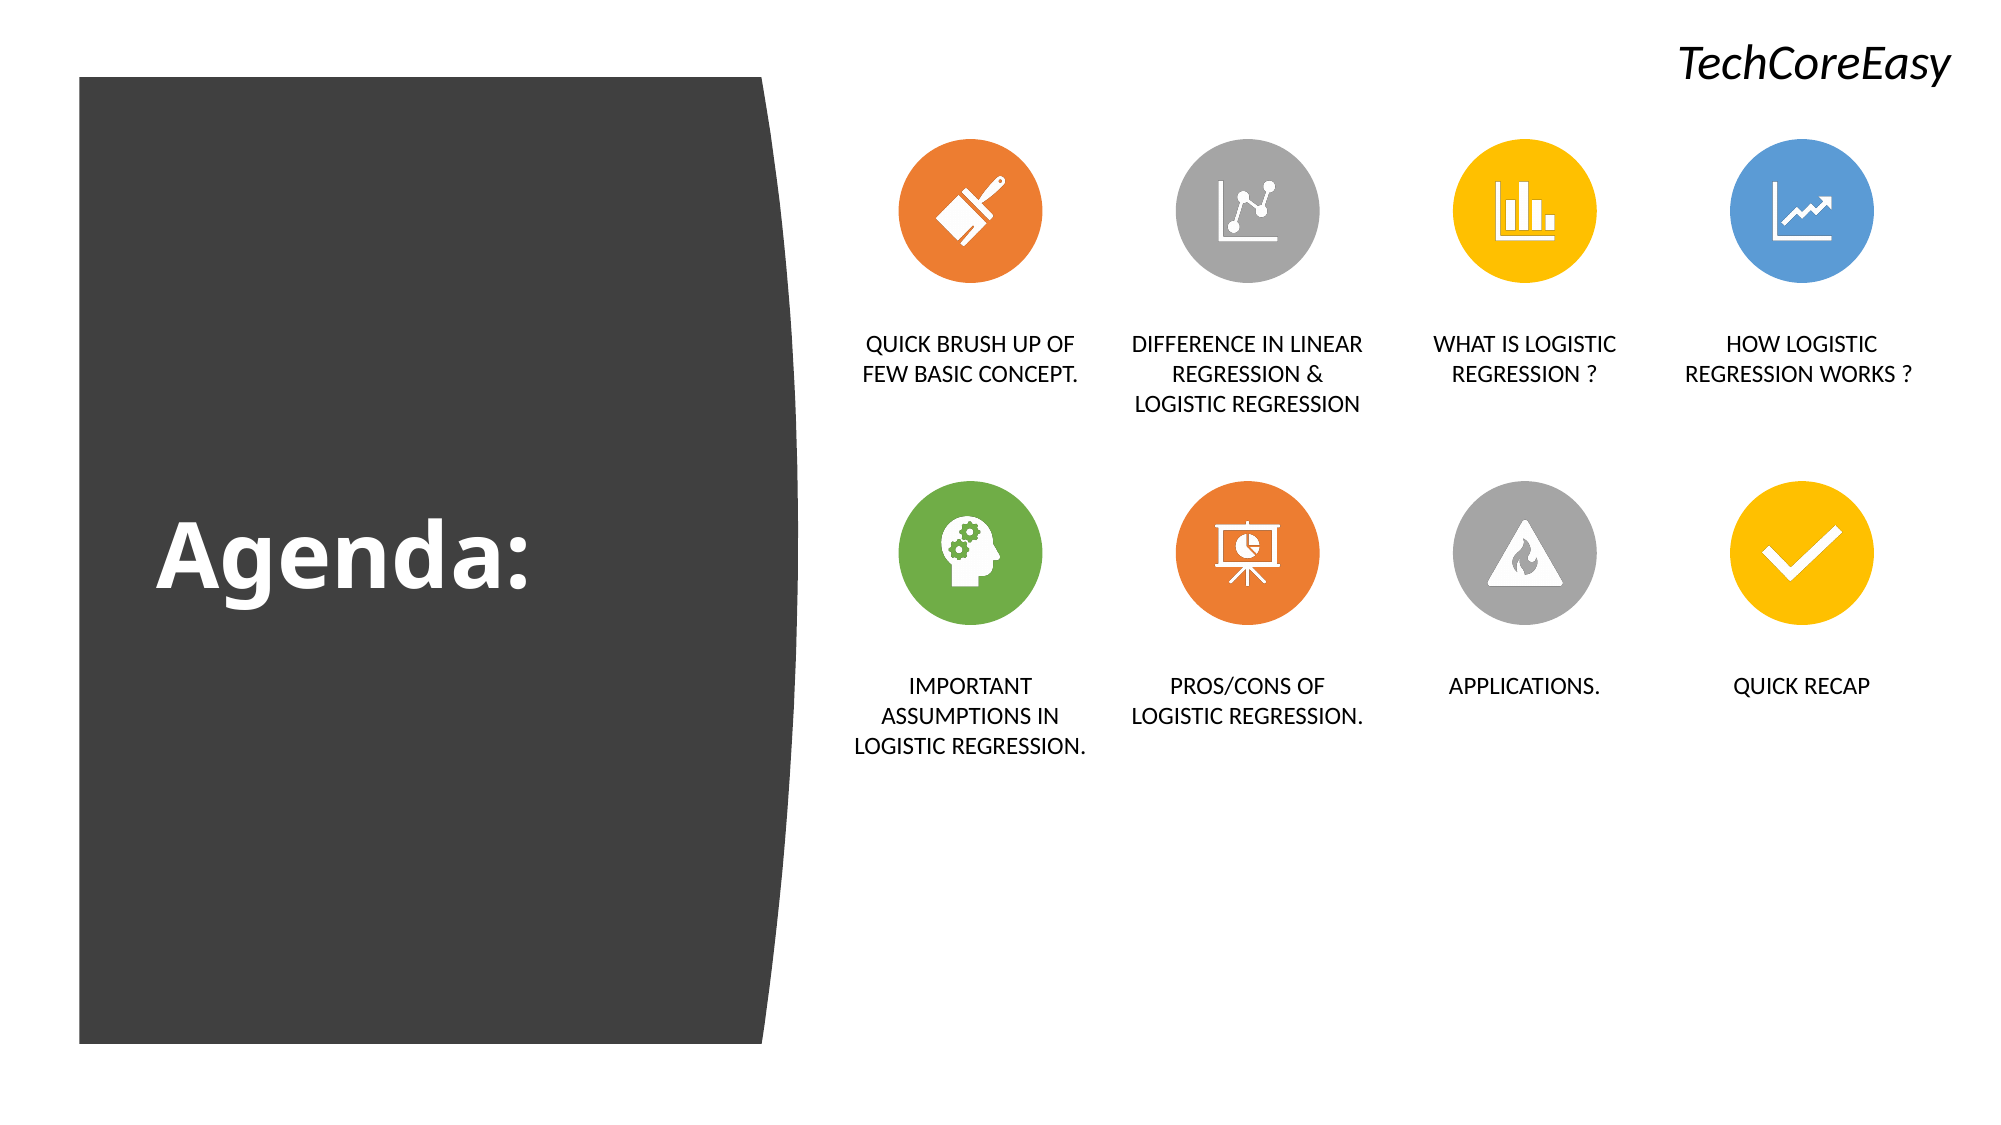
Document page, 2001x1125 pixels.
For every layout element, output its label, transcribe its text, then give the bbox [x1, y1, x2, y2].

title Agenda: [141, 166, 702, 953]
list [852, 97, 1921, 806]
text_box [78, 76, 800, 1045]
text_box TechCoreEasy [1662, 21, 1966, 97]
